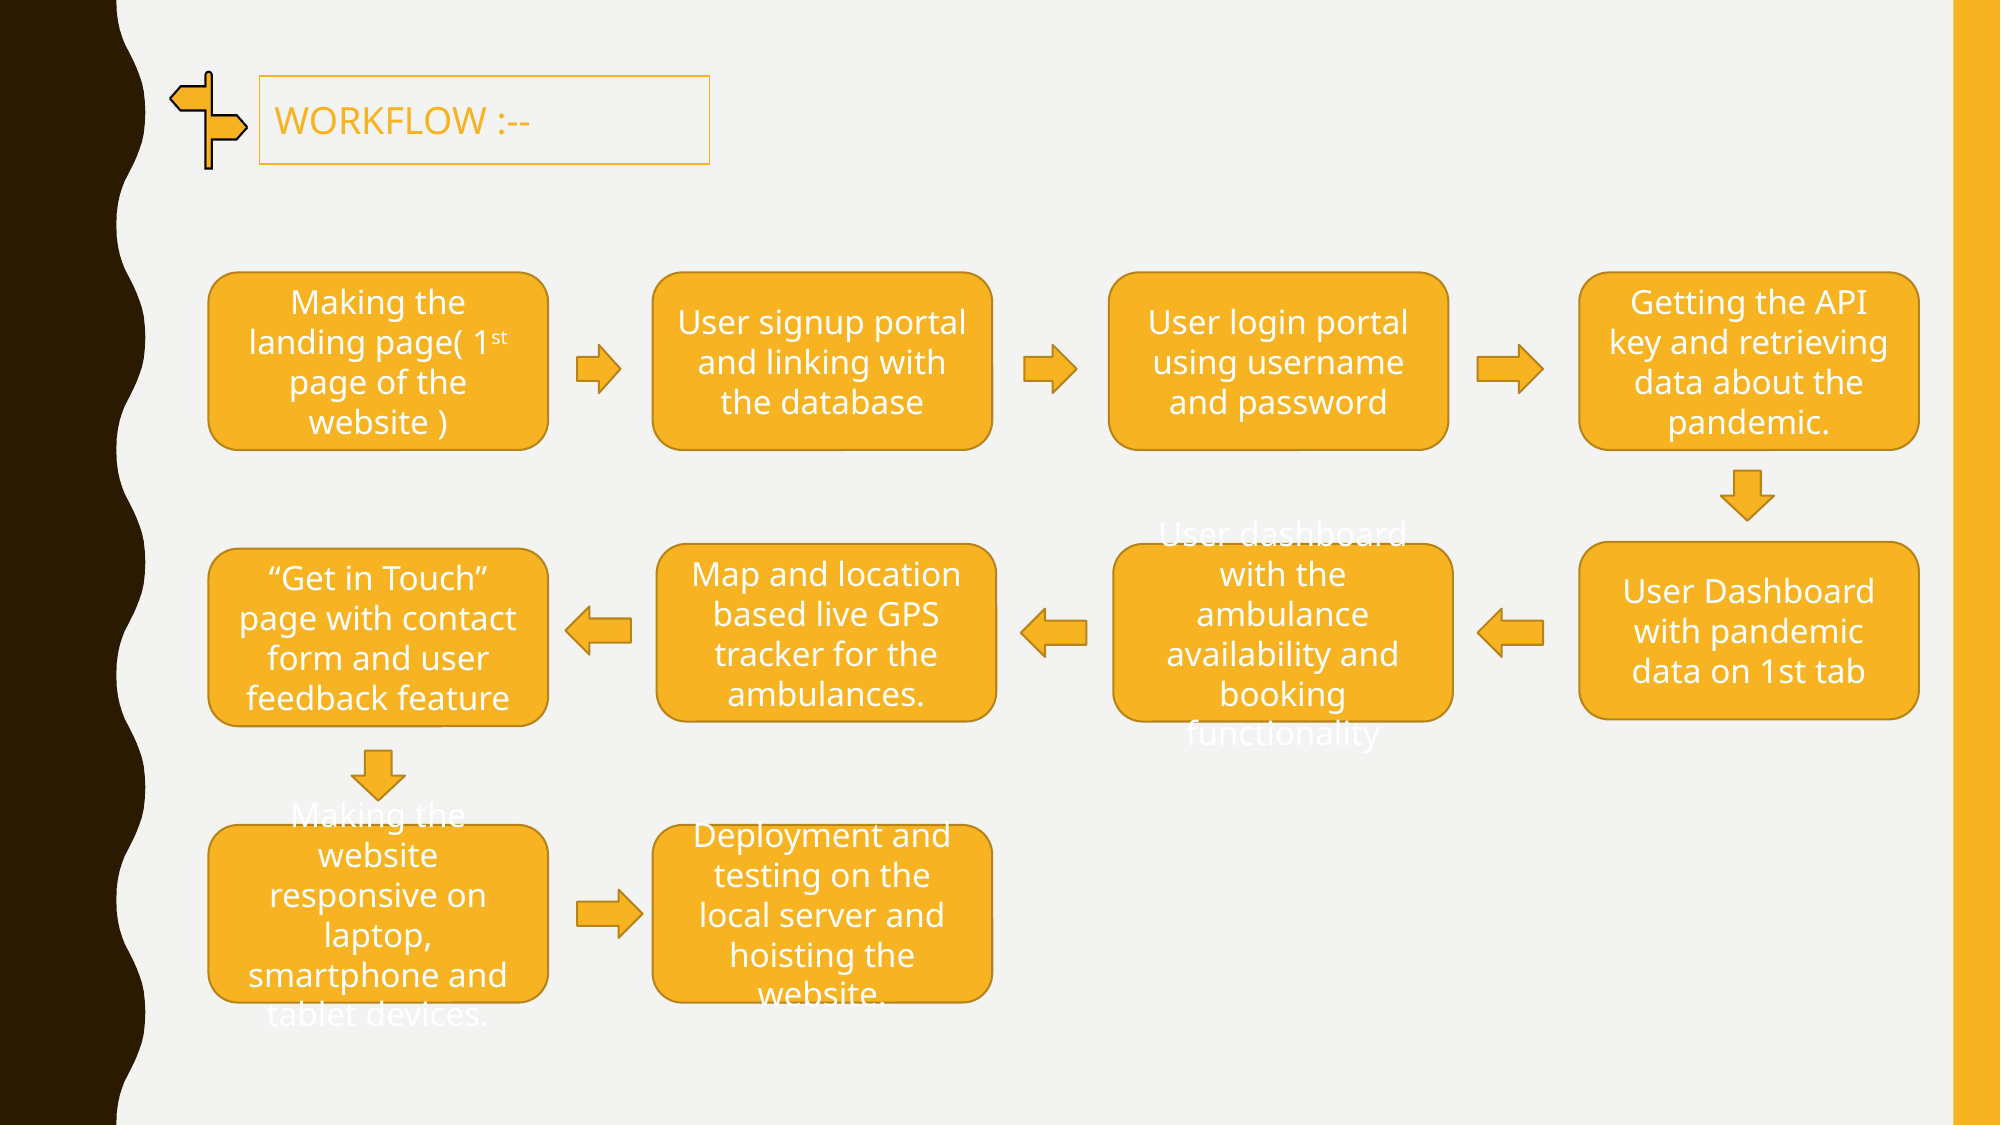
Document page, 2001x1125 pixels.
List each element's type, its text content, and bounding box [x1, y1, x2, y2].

text_box [1476, 343, 1544, 395]
text_box [576, 888, 644, 939]
text_box User Dashboard with pandemic data on 1st tab [1578, 540, 1920, 721]
text_box Map and location based live GPS tracker for the ambulances. [655, 542, 998, 723]
picture [157, 62, 260, 178]
text_box [1476, 607, 1545, 658]
text_box WORKFLOW :-- [260, 75, 710, 164]
text_box Deployment and testing on the local server and hoisting the website. [651, 823, 994, 1004]
text_box [576, 343, 622, 395]
text_box “Get in Touch” page with contact form and user feedback feature [207, 547, 550, 728]
text_box User dashboard with the ambulance availability and booking functionality [1112, 542, 1454, 723]
text_box Getting the API key and retrieving data about the pandemic. [1578, 271, 1920, 452]
text_box User signup portal and linking with the database [651, 271, 994, 452]
text_box [1020, 607, 1088, 658]
text_box [1023, 343, 1078, 395]
text_box [564, 605, 632, 656]
text_box Making the website responsive on laptop, smartphone and tablet devices. [207, 823, 550, 1004]
text_box [1719, 469, 1776, 522]
text_box User login portal using username and password [1107, 271, 1450, 452]
text_box Making the landing page( 1st page of the website ) [207, 271, 550, 452]
text_box [350, 749, 406, 802]
